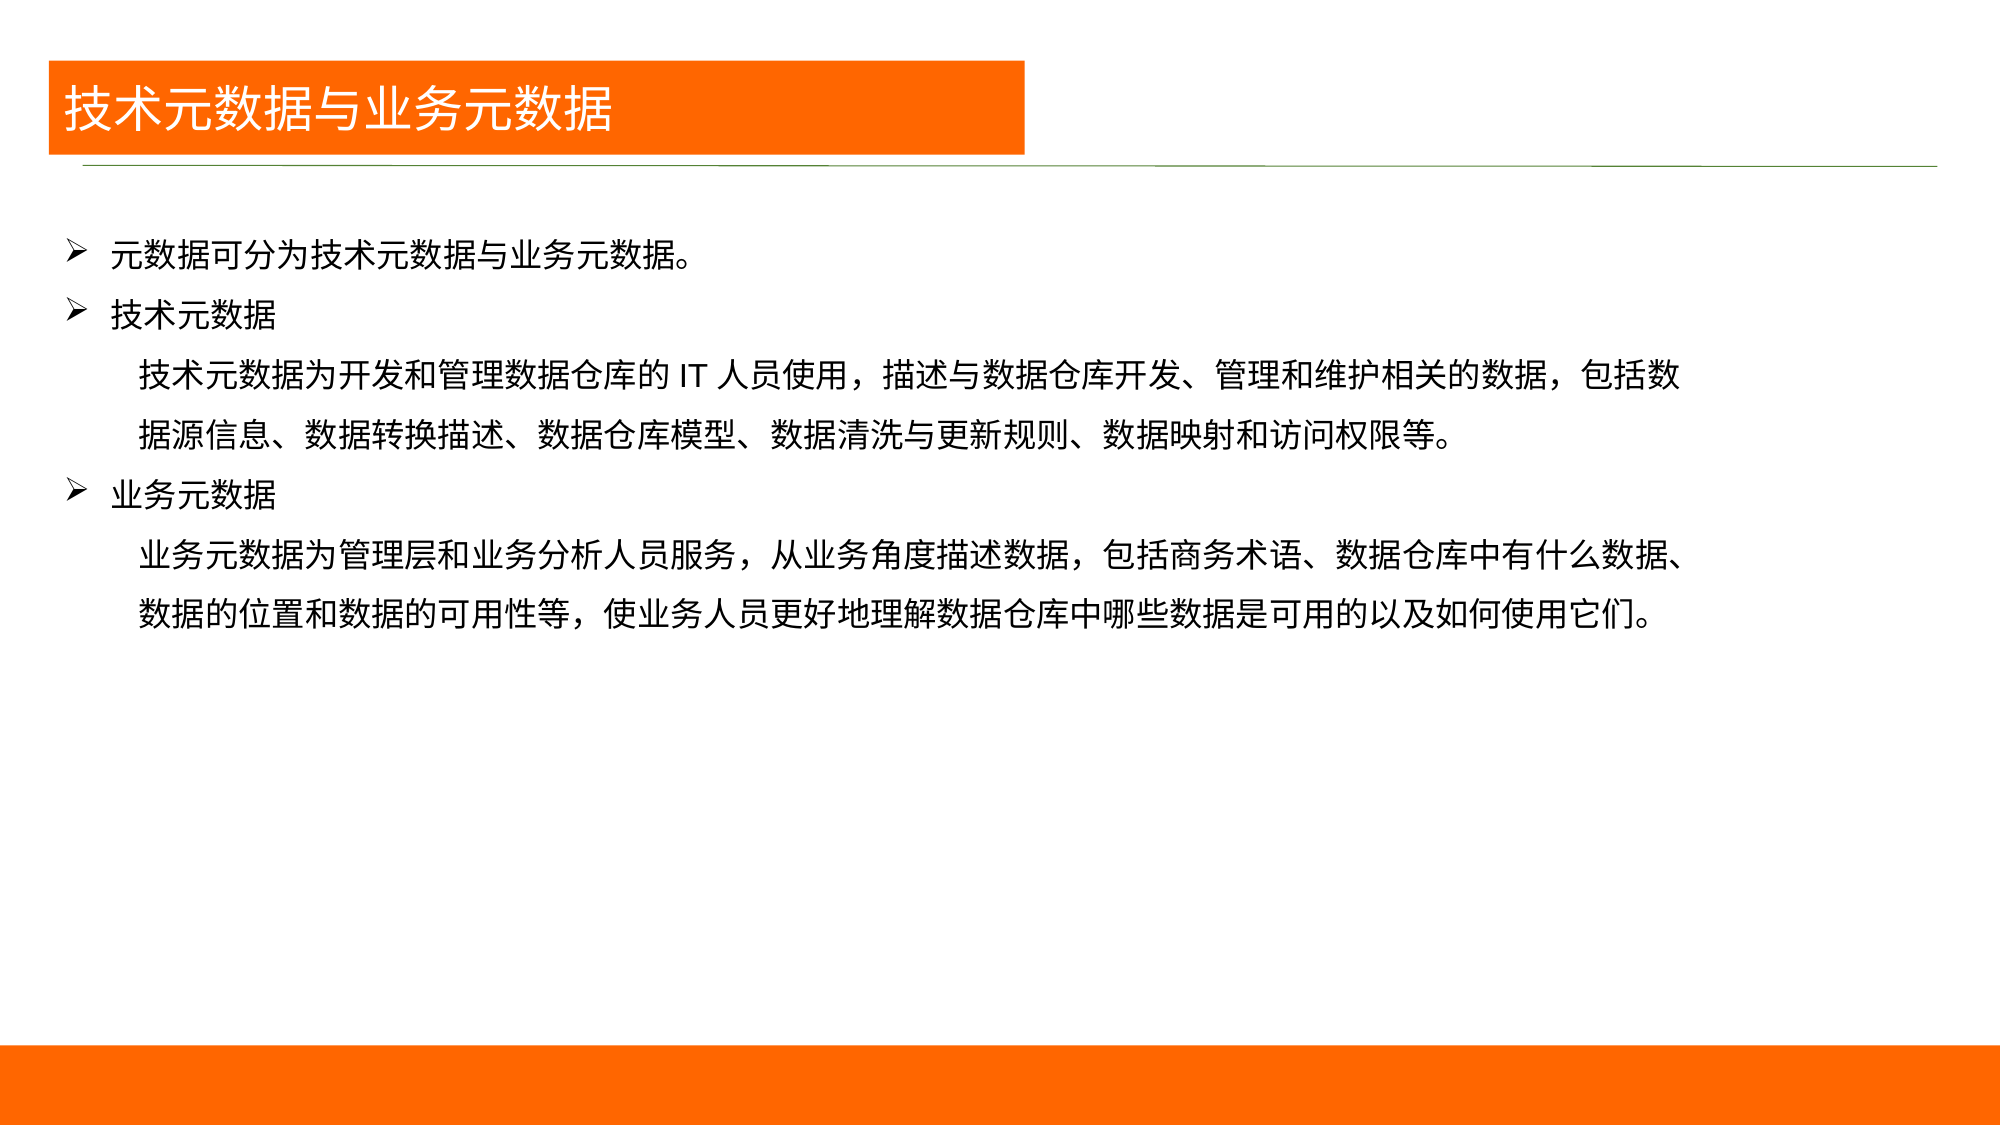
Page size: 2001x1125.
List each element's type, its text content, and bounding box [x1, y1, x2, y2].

text_box 技术元数据与业务元数据 [48, 60, 1026, 156]
slide_number [1412, 1042, 1863, 1103]
text_box 元数据可分为技术元数据与业务元数据。 技术元数据 技术元数据为开发和管理数据仓库的IT人员使用，描述与数据仓库开发、管理和维护相关的数据，包括数据源信息、数据转换描述、数据仓库模型、数据清洗与更新规则、数据映射和访问权限等。 业务元数据 业务元数据为管理层和业务分析人员服务，从业务角度描述数据，包括商务术语、数据仓库中有什么数据、数据的位置和数据的可用性等，使业务人员更好地理解数据仓库中哪些数据是可用的以及如何使用它们。 [49, 206, 1706, 718]
text_box [0, 1044, 2000, 1125]
